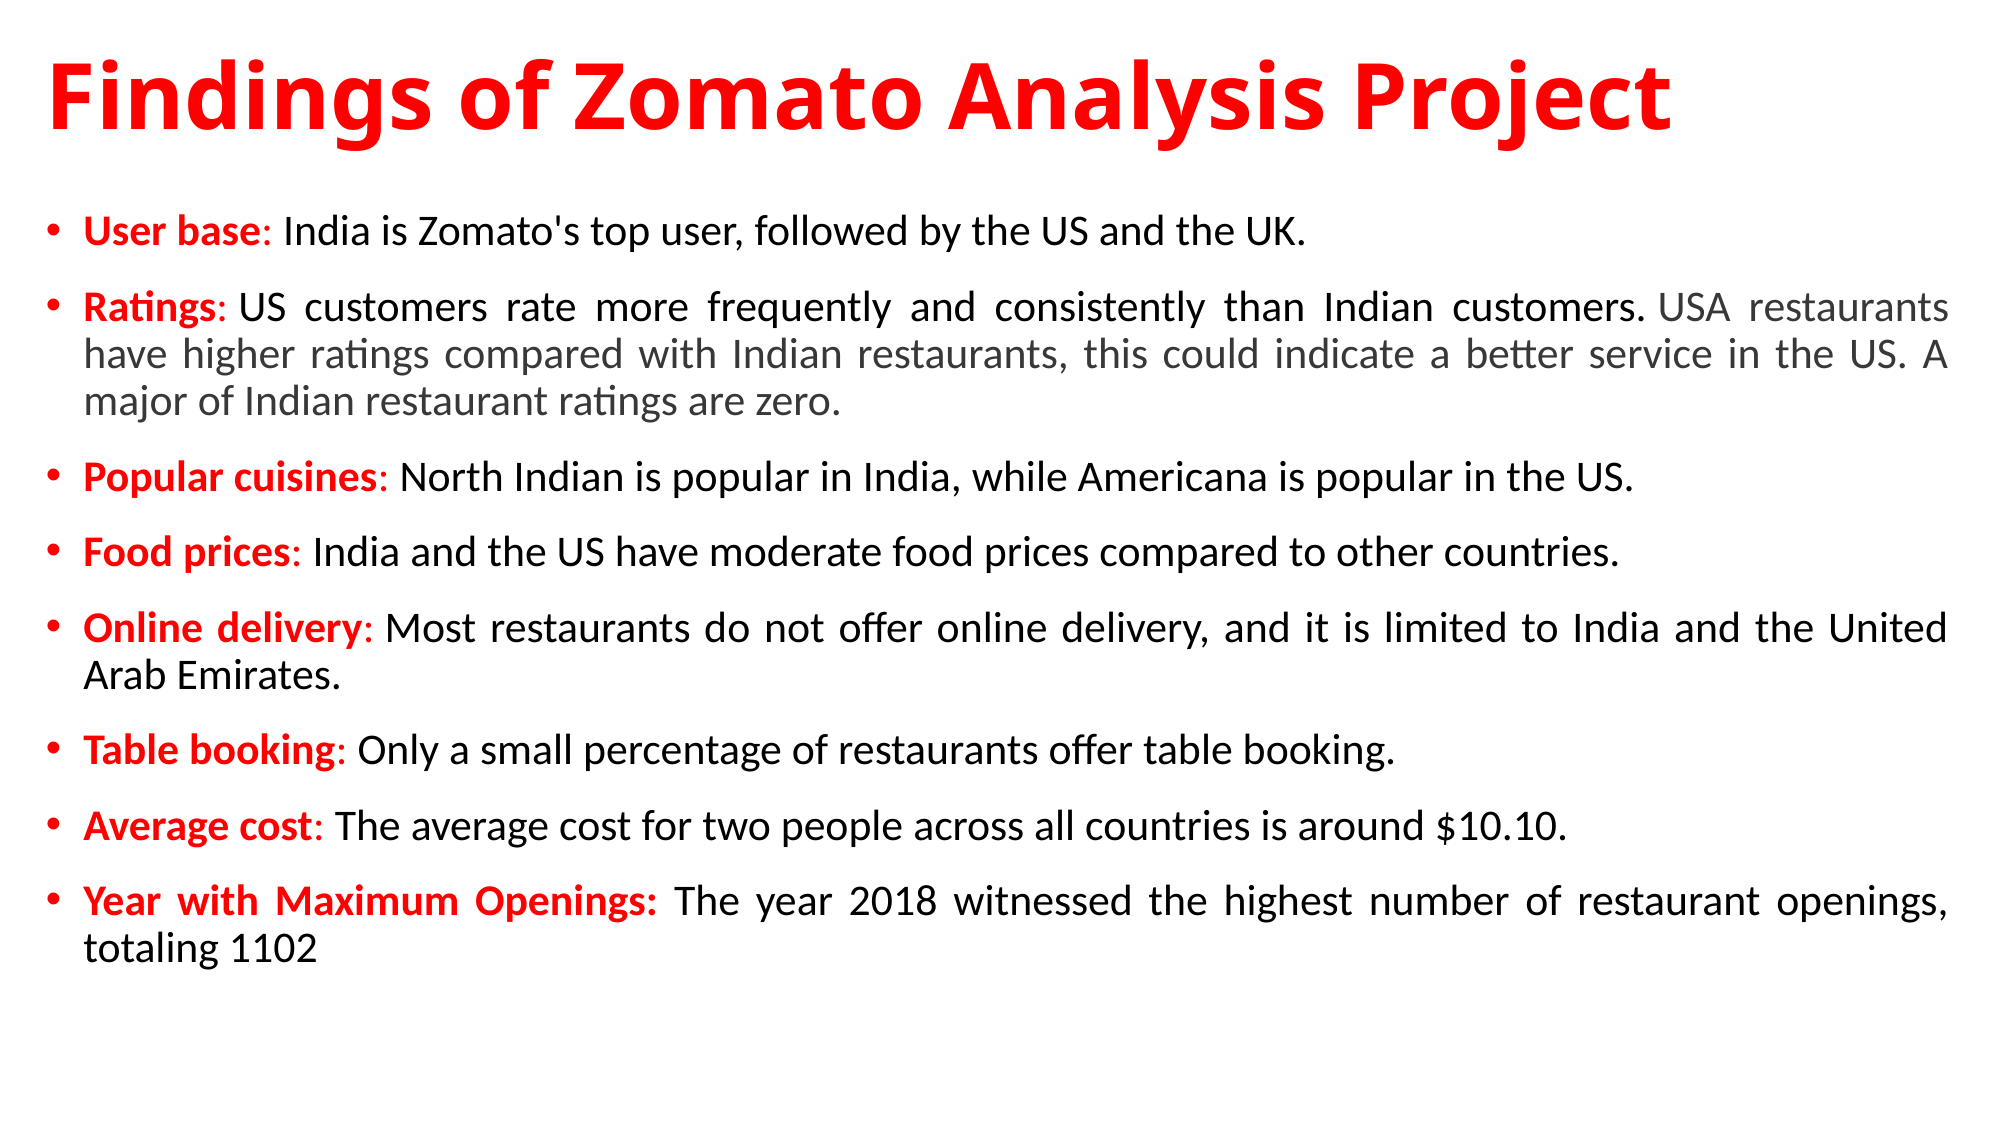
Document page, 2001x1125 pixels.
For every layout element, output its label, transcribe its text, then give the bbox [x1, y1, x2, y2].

title Findings of Zomato Analysis Project [30, 32, 1965, 168]
list User base: India is Zomato's top user, followed by the US and the UK. Ratings: US customers rate more frequently and consistently than Indian customers. USA restaurants have higher ratings compared with Indian restaurants, this could indicate a better service in the US. A major of Indian restaurant ratings are zero. Popular cuisines: North Indian is popular in India, while Americana is popular in the US. Food prices: India and the US have moderate food prices compared to other countries. Online delivery: Most restaurants do not offer online delivery, and it is limited to India and the United Arab Emirates. Table booking: Only a small percentage of restaurants offer table booking. Average cost: The average cost for two people across all countries is around $10.10. Year with Maximum Openings: The year 2018 witnessed the highest number of restaurant openings, totaling 1102 [30, 200, 1965, 1093]
